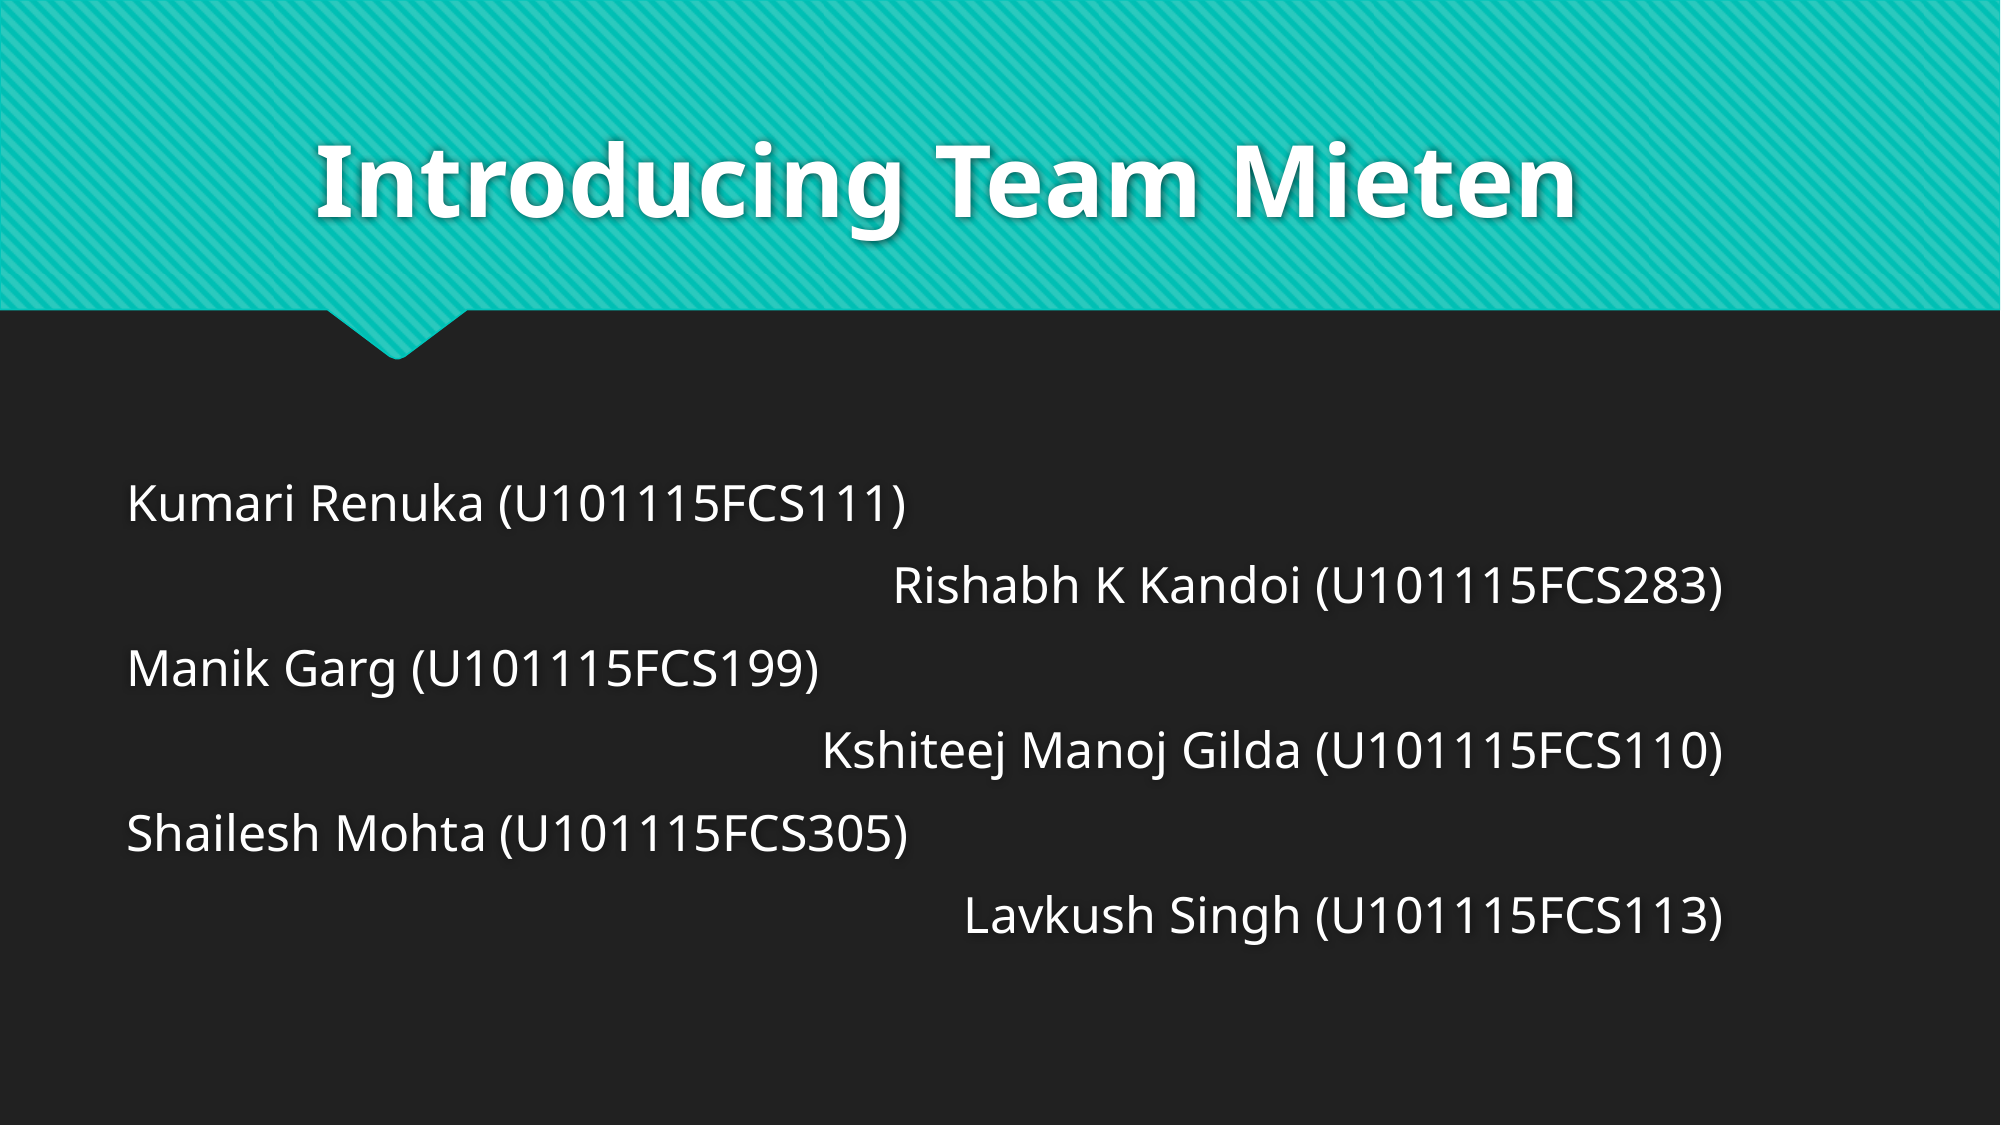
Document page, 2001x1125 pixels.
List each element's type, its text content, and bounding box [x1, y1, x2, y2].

list Kumari Renuka (U101115FCS111) Rishabh K Kandoi (U101115FCS283) Manik Garg (U101115FCS199) Kshiteej Manoj Gilda (U101115FCS110) Shailesh Mohta (U101115FCS305) Lavkush Singh (U101115FCS113) [111, 354, 1739, 1125]
title Introducing Team Mieten [111, 85, 1786, 246]
